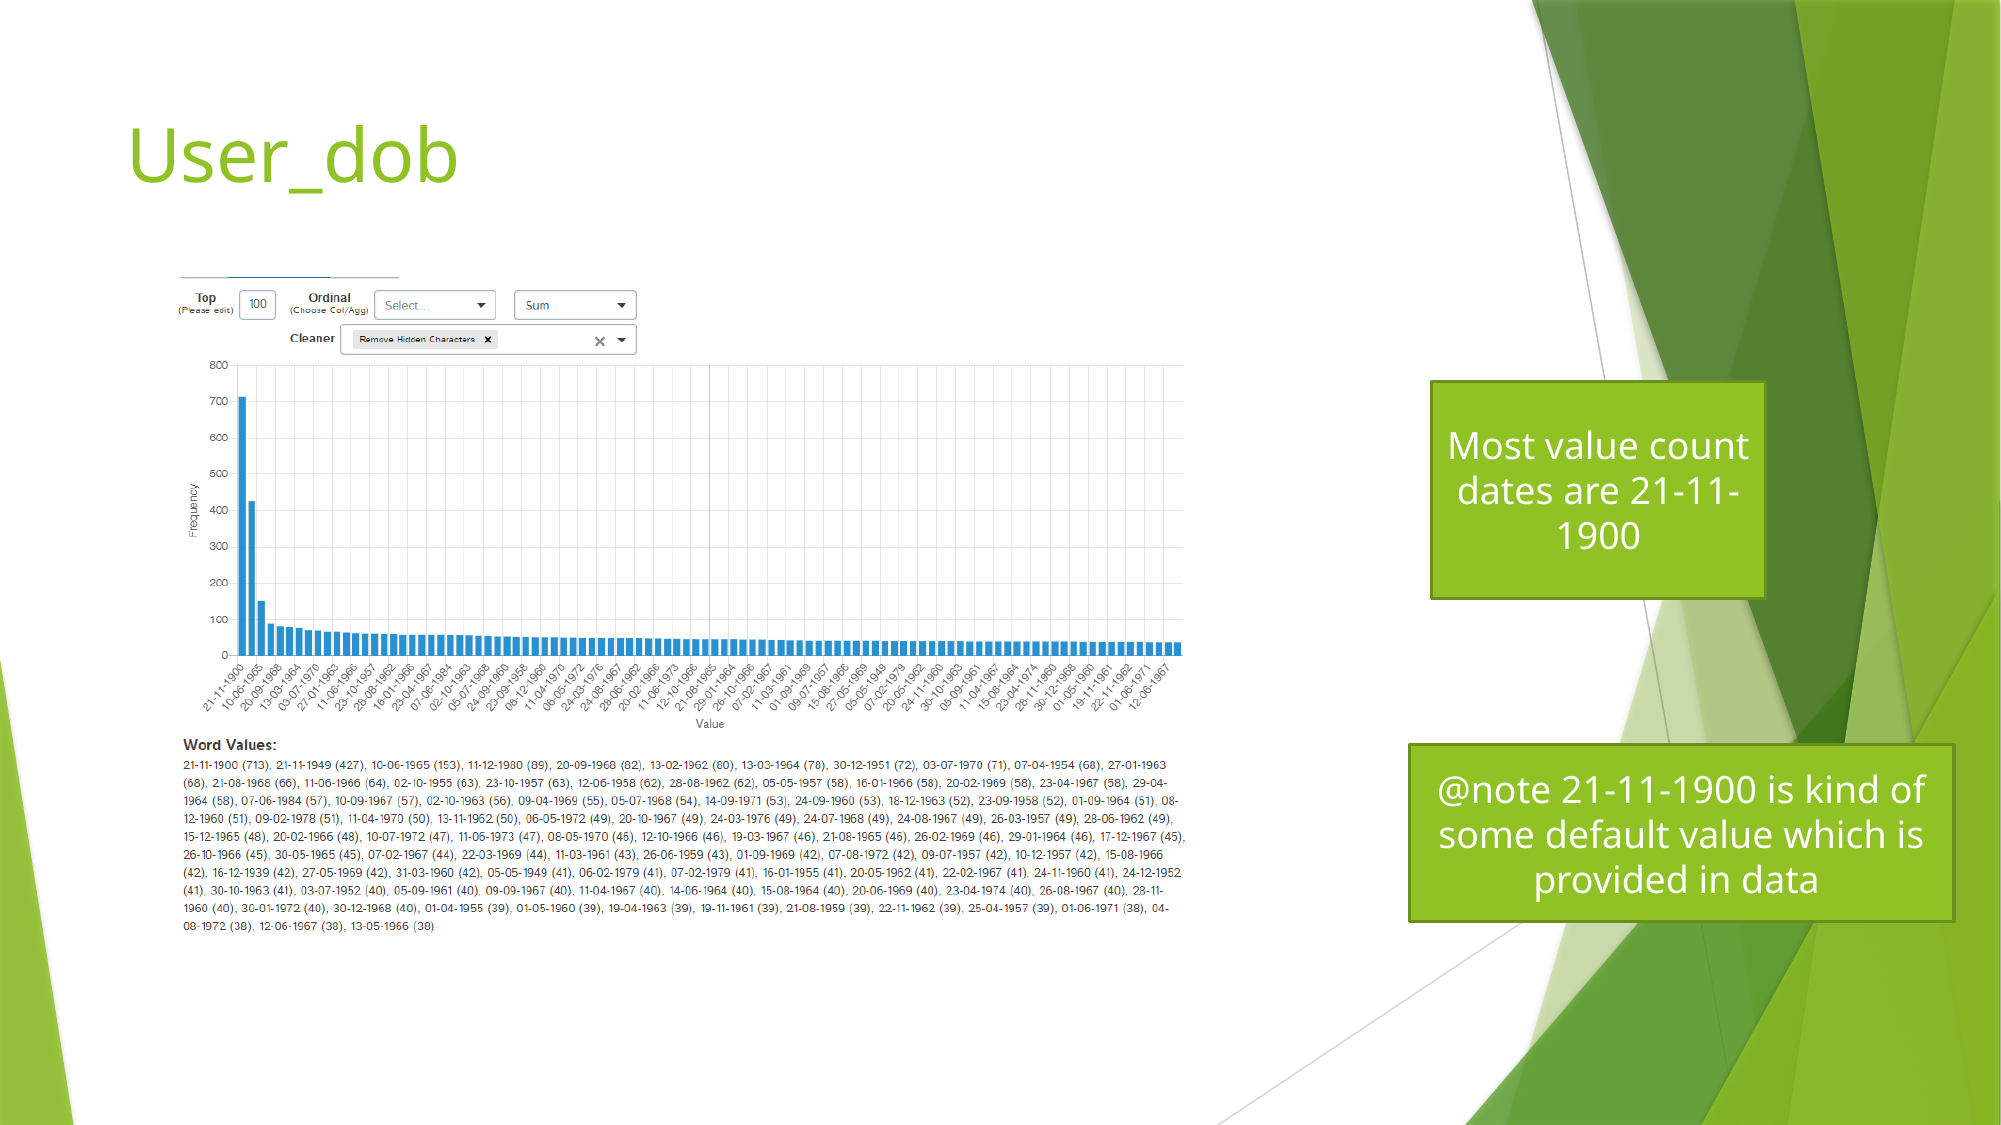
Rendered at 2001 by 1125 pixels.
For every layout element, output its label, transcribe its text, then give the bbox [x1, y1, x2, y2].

text_box @note 21-11-1900 is kind of some default value which is provided in data [1408, 743, 1956, 923]
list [172, 276, 1189, 992]
text_box Most value count dates are 21-11-1900 [1430, 380, 1767, 600]
title User_dob [111, 99, 1522, 317]
